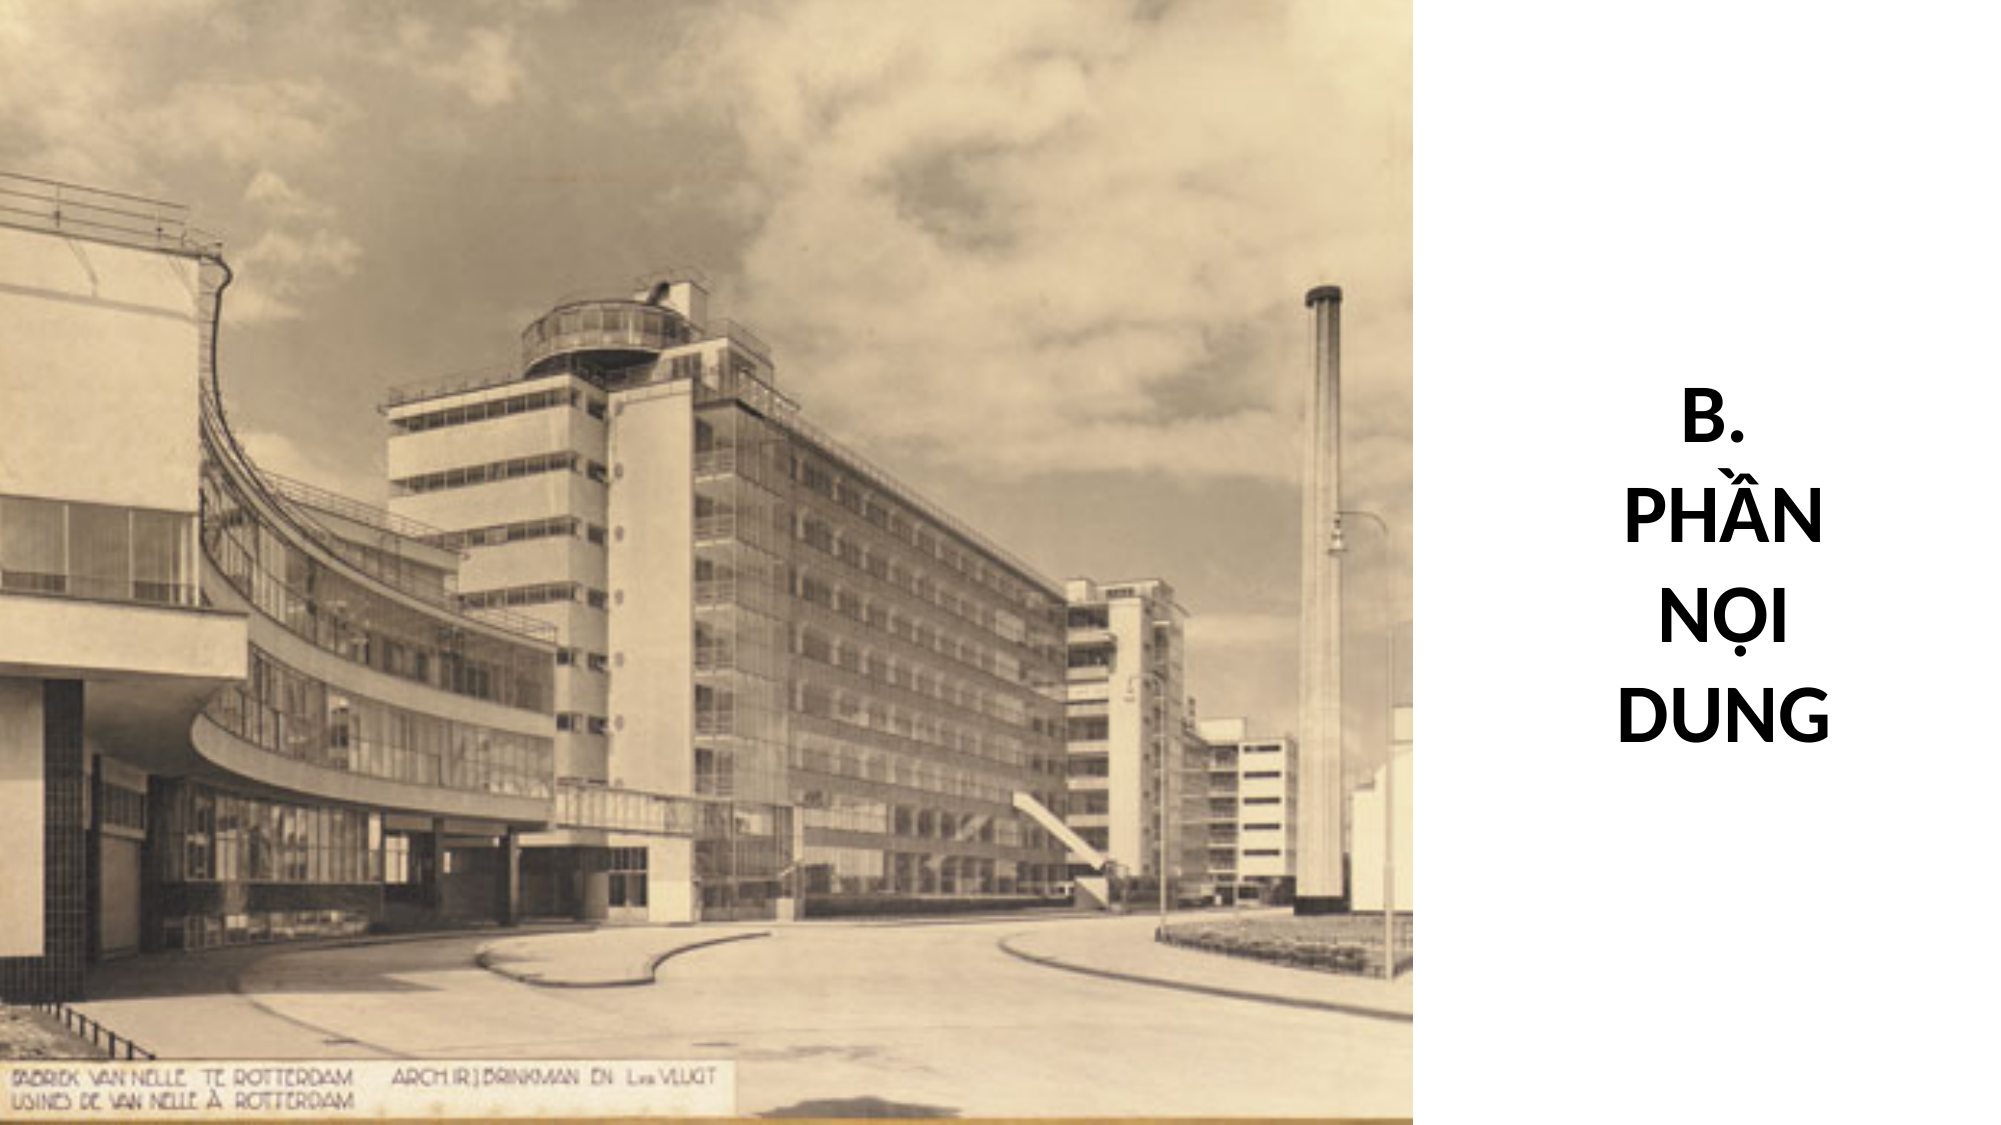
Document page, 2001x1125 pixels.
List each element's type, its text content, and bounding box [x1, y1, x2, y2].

picture [0, 0, 1413, 1125]
text_box B. PHẦN NỘI DUNG [1574, 352, 1874, 767]
